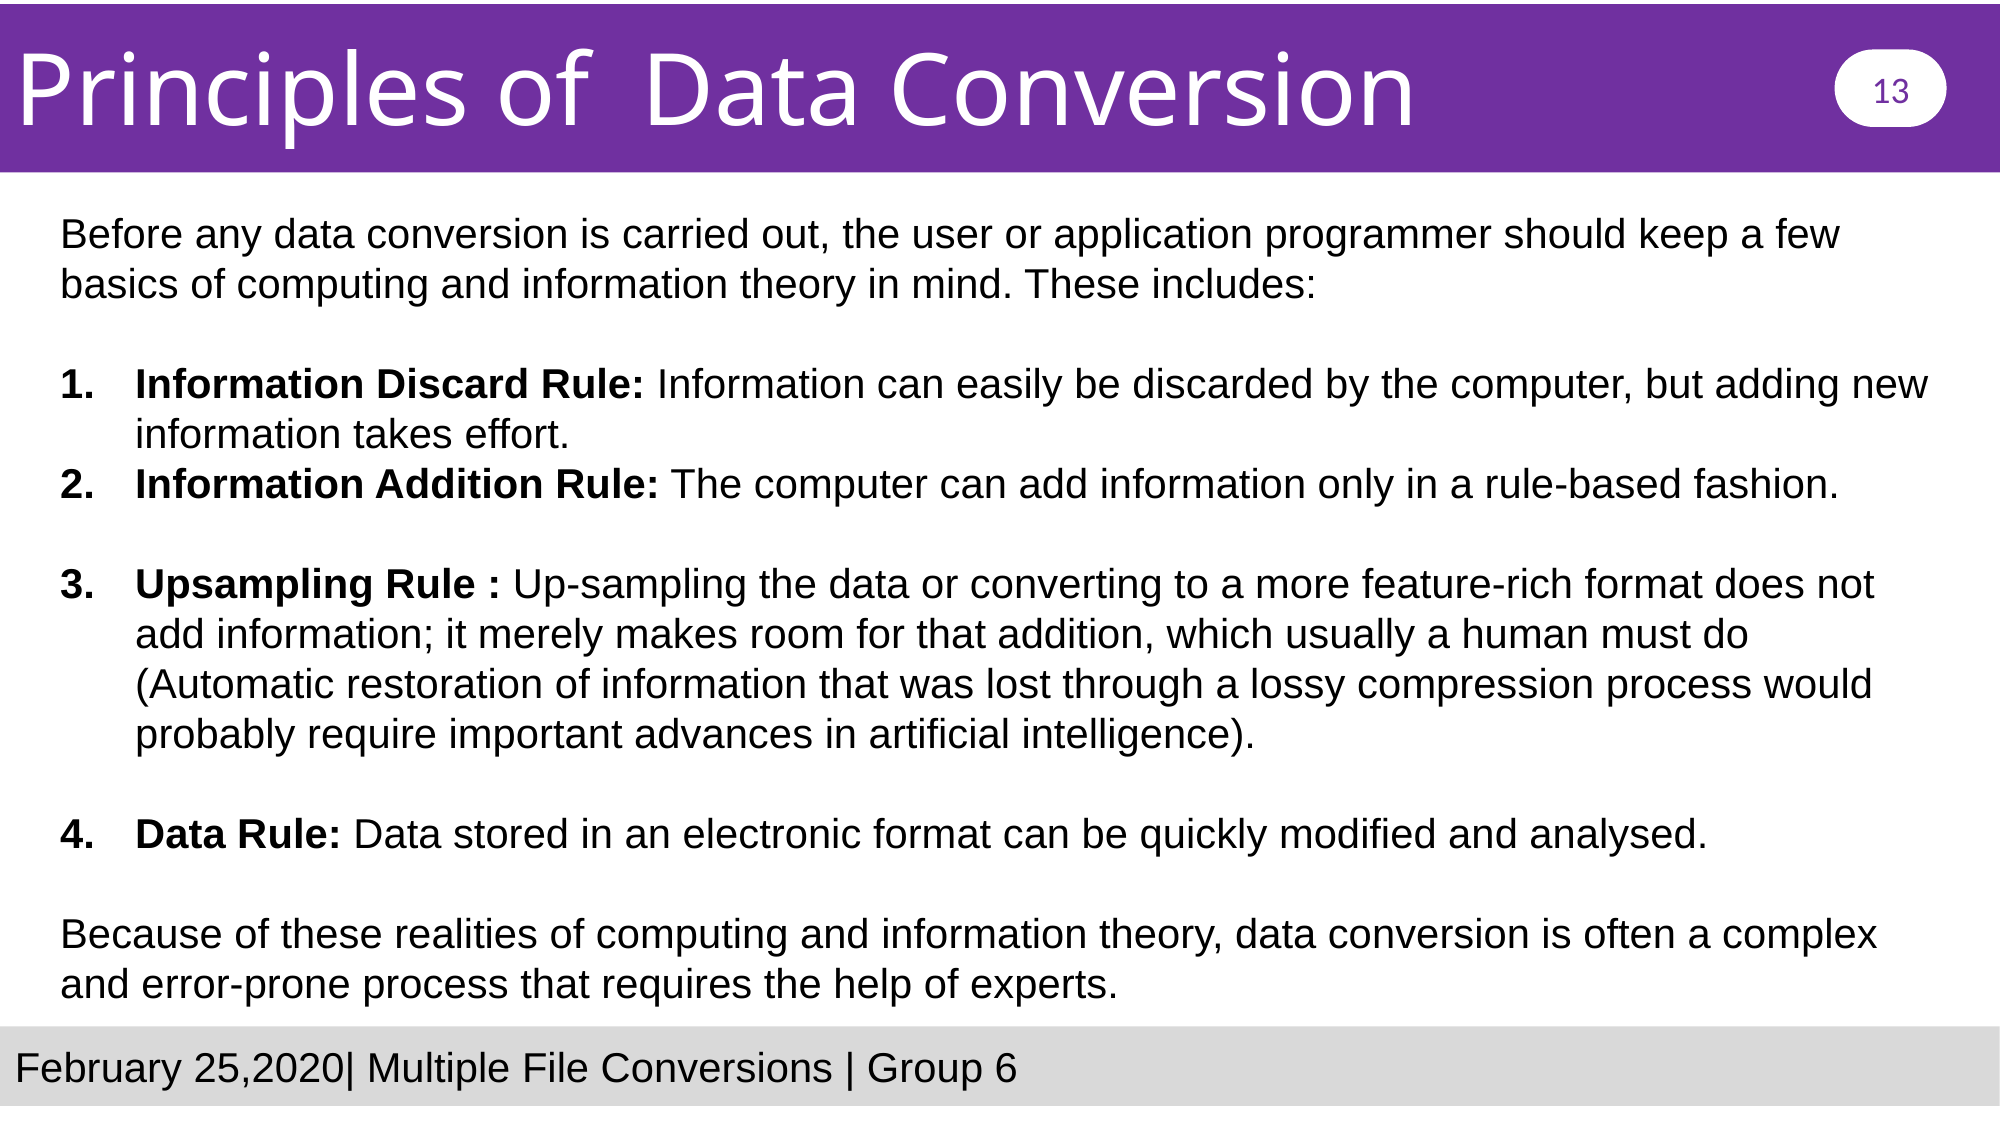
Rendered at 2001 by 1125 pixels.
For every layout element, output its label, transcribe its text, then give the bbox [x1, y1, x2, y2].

text_box February 25,2020| Multiple File Conversions | Group 6 [0, 1024, 2000, 1108]
text_box Principles of Data Conversion [0, 18, 1817, 153]
text_box [0, 2, 2000, 174]
text_box Before any data conversion is carried out, the user or application programmer should keep a few basics of computing and information theory in mind. These includes: Information Discard Rule: Information can easily be discarded by the computer, but adding new information takes effort. Information Addition Rule: The computer can add information only in a rule-based fashion. Upsampling Rule : Up-sampling the data or converting to a more feature-rich format does not add information; it merely makes room for that addition, which usually a human must do (Automatic restoration of information that was lost through a lossy compression process would probably require important advances in artificial intelligence). Data Rule: Data stored in an electronic format can be quickly modified and analysed. Because of these realities of computing and information theory, data conversion is often a complex and error-prone process that requires the help of experts. [45, 199, 1955, 1075]
text_box 13 [1832, 47, 1949, 130]
